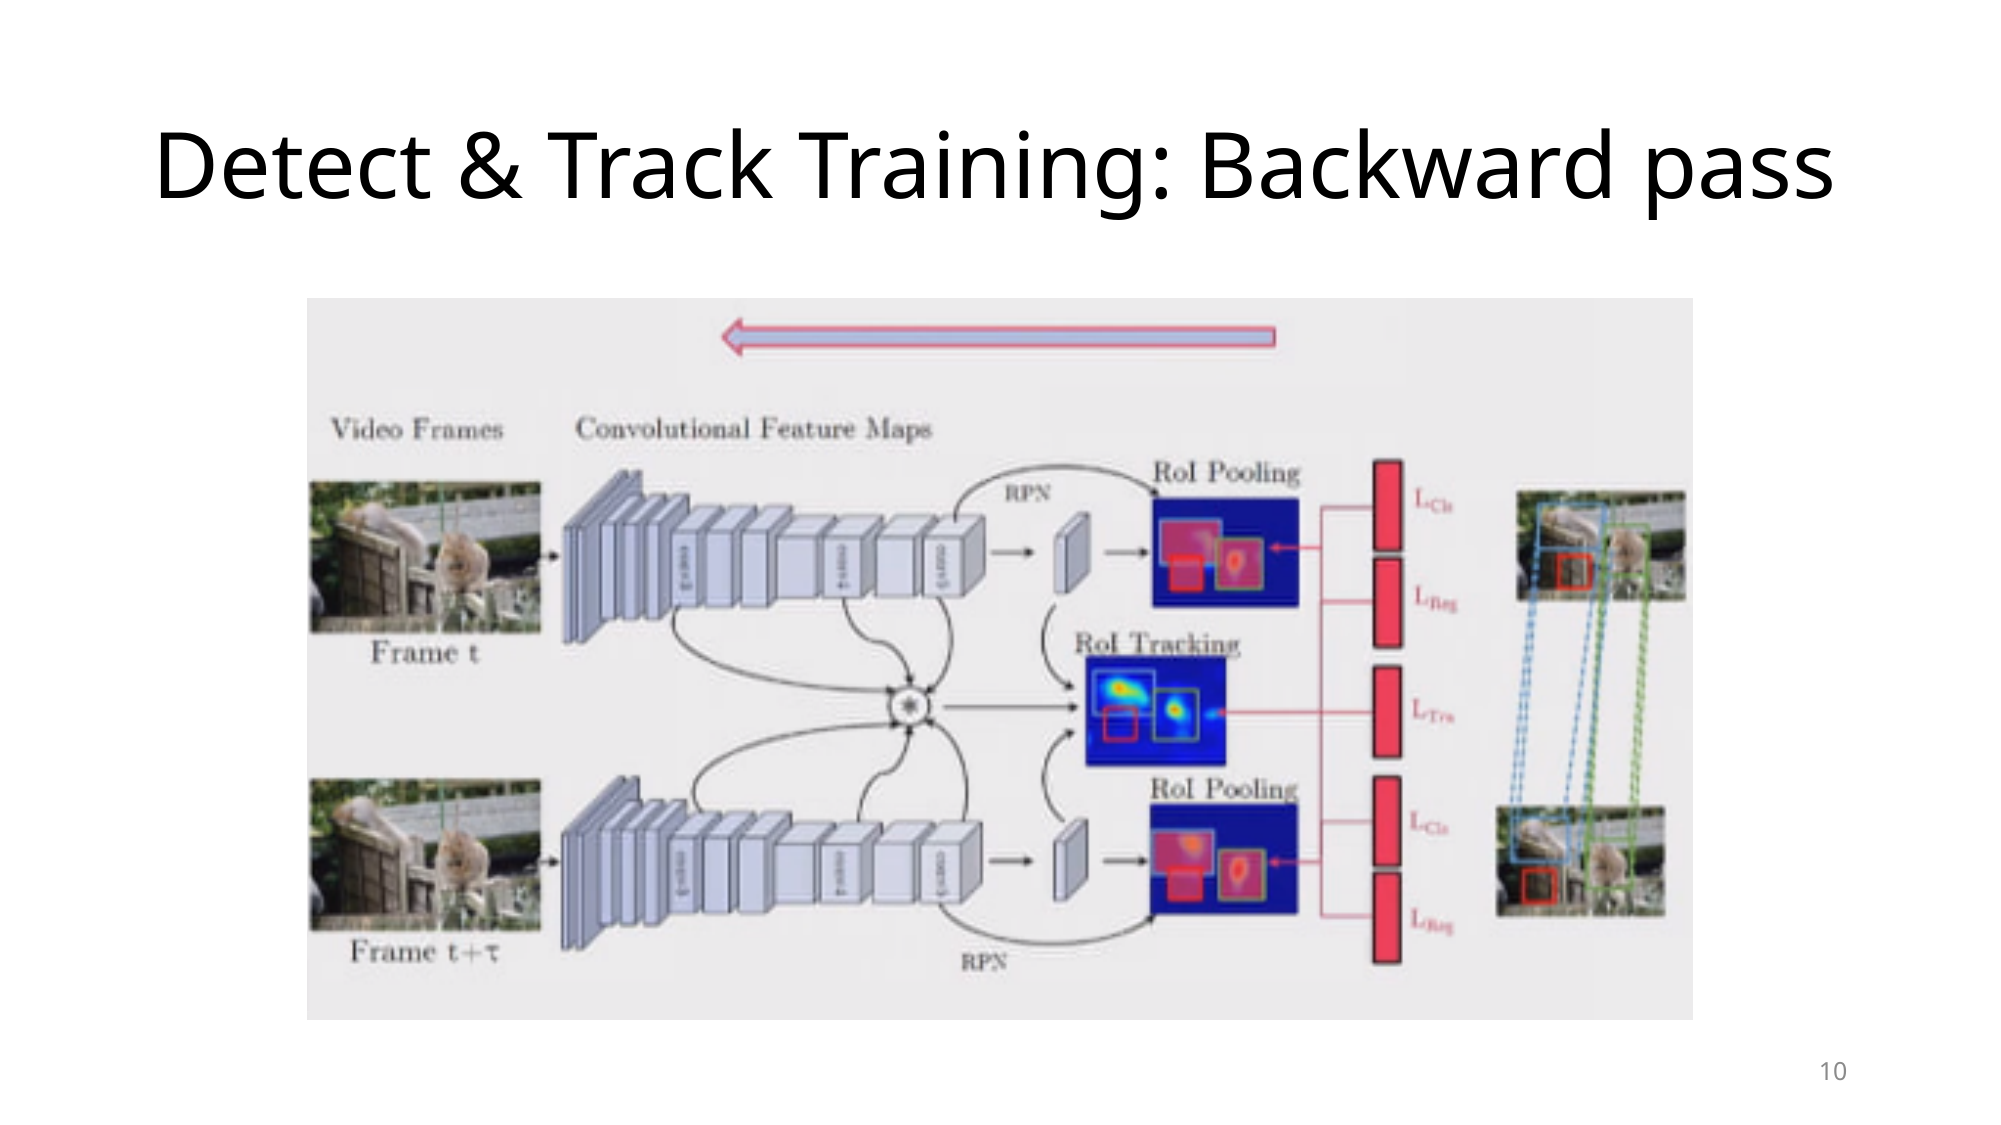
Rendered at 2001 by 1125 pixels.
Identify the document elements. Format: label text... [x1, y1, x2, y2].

title Detect & Track Training: Backward pass [137, 59, 1863, 278]
slide_number 10 [1412, 1042, 1863, 1103]
picture [307, 298, 1693, 1020]
